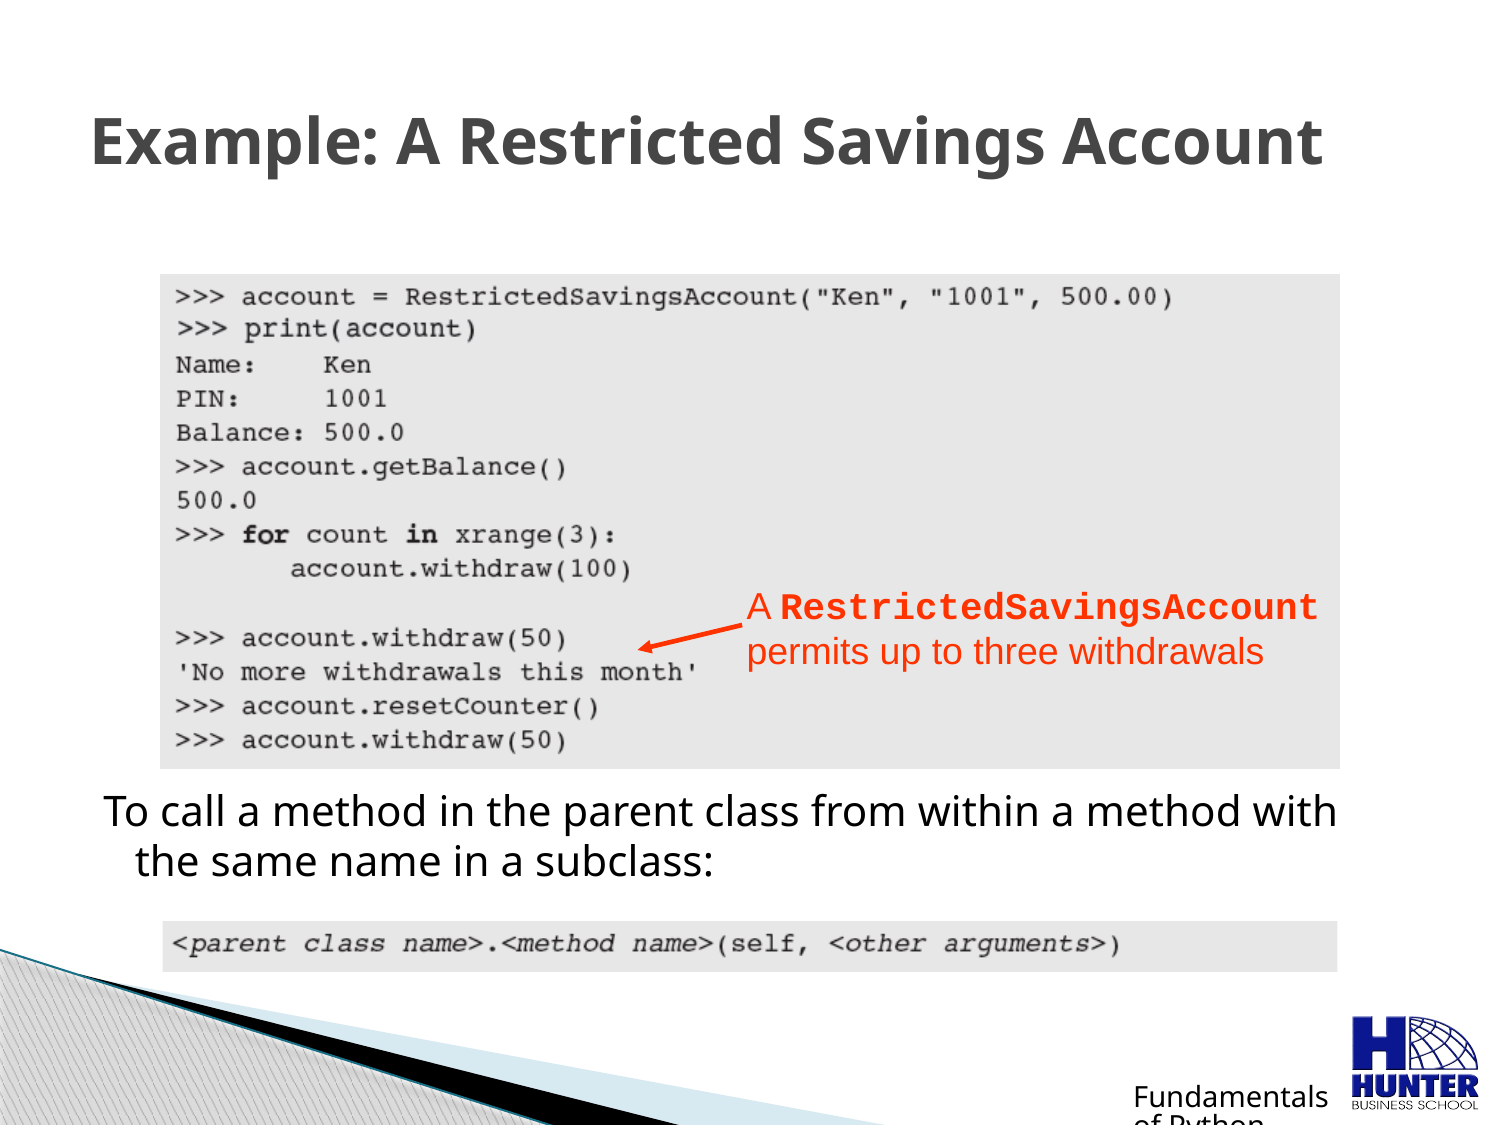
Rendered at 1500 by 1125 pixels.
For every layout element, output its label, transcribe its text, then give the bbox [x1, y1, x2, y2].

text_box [159, 274, 1355, 769]
picture [162, 921, 1338, 972]
title Example: A Restricted Savings Account [75, 45, 1425, 233]
picture [174, 312, 488, 352]
list To call a method in the parent class from within a method with the same name in a subclass: [75, 776, 1425, 929]
footer Fundamentals of Python [1118, 1065, 1352, 1125]
picture [1352, 1016, 1479, 1111]
